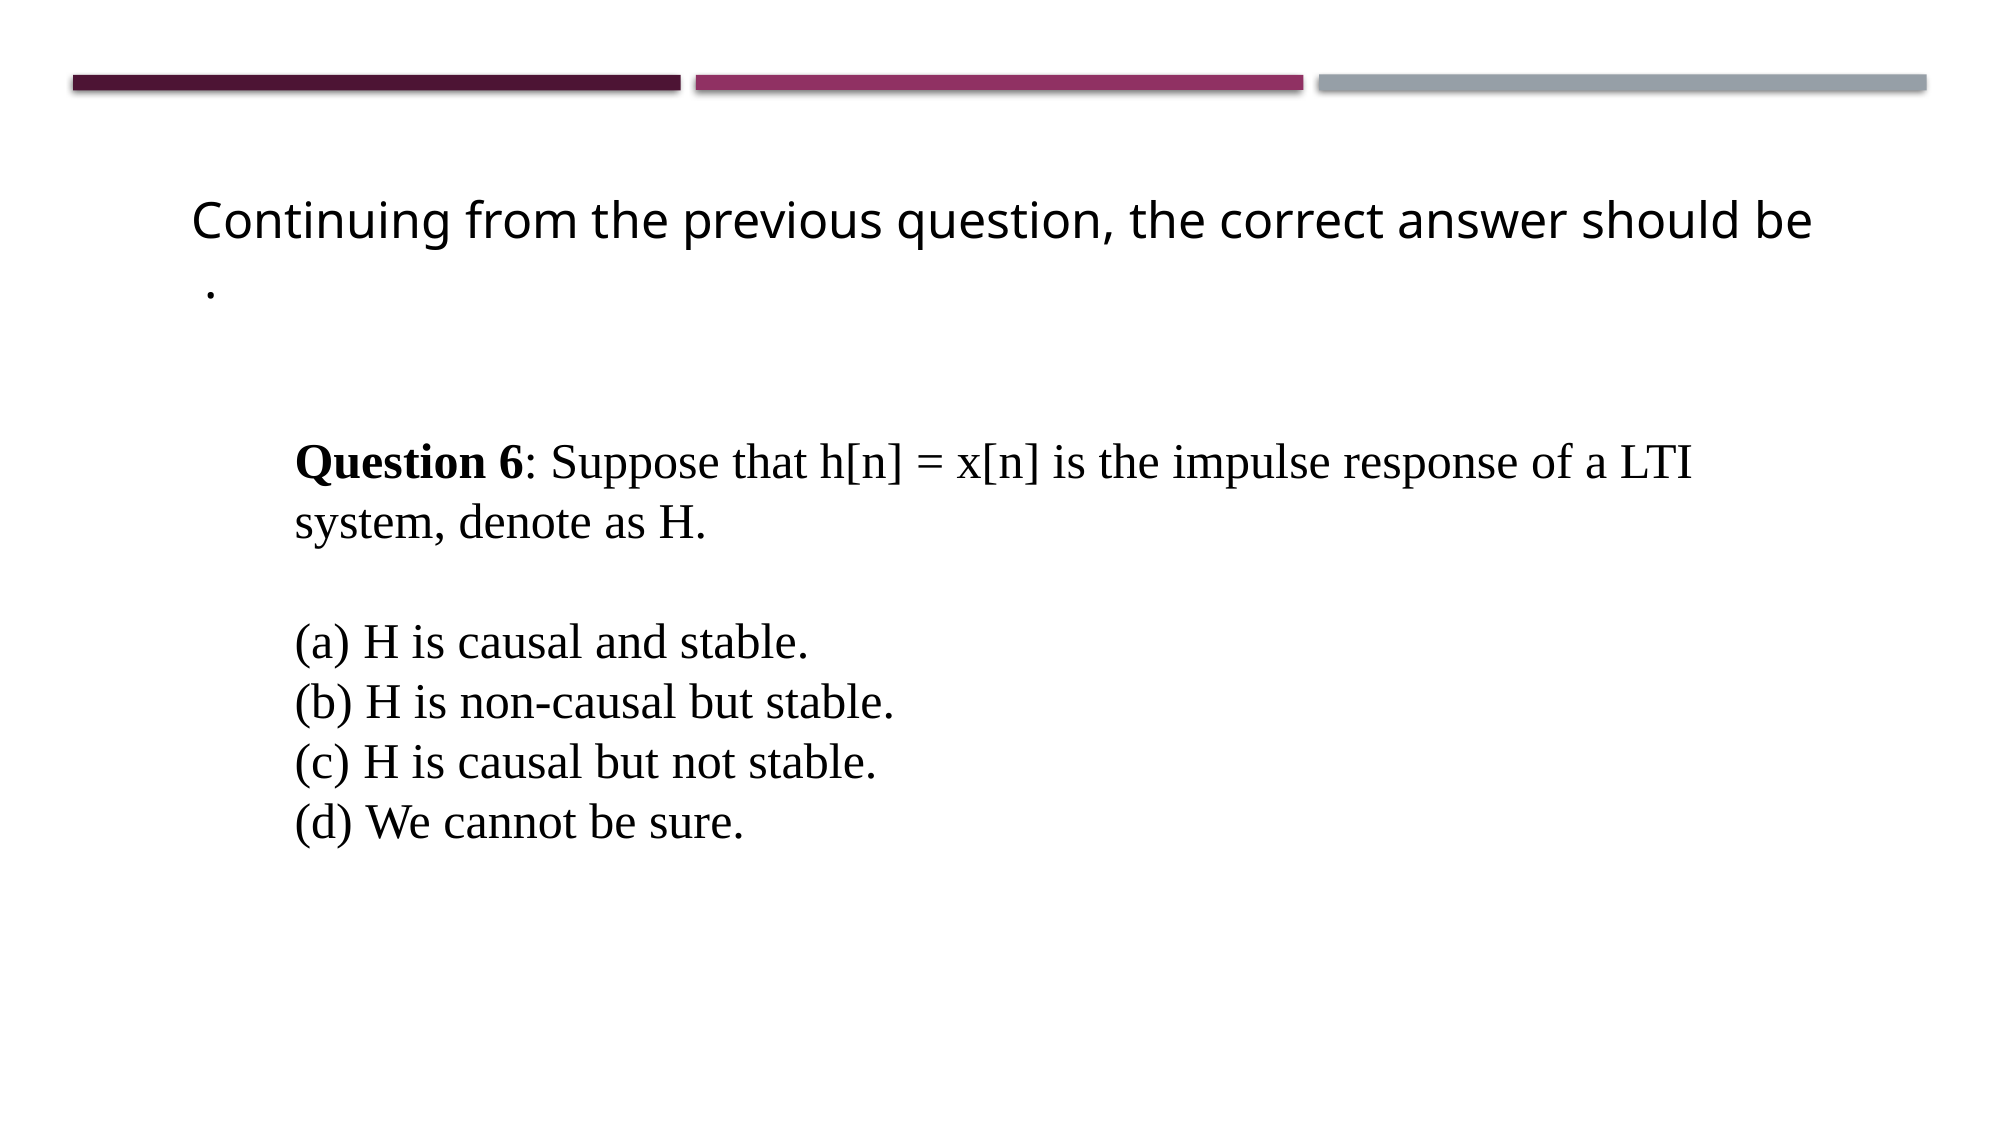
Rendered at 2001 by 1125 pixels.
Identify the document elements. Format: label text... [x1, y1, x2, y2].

text_box Question 6: Suppose that h[n] = x[n] is the impulse response of a LTI system, denote as H. H is causal and stable. H is non-causal but stable. H is causal but not stable. We cannot be sure. [279, 421, 1852, 856]
